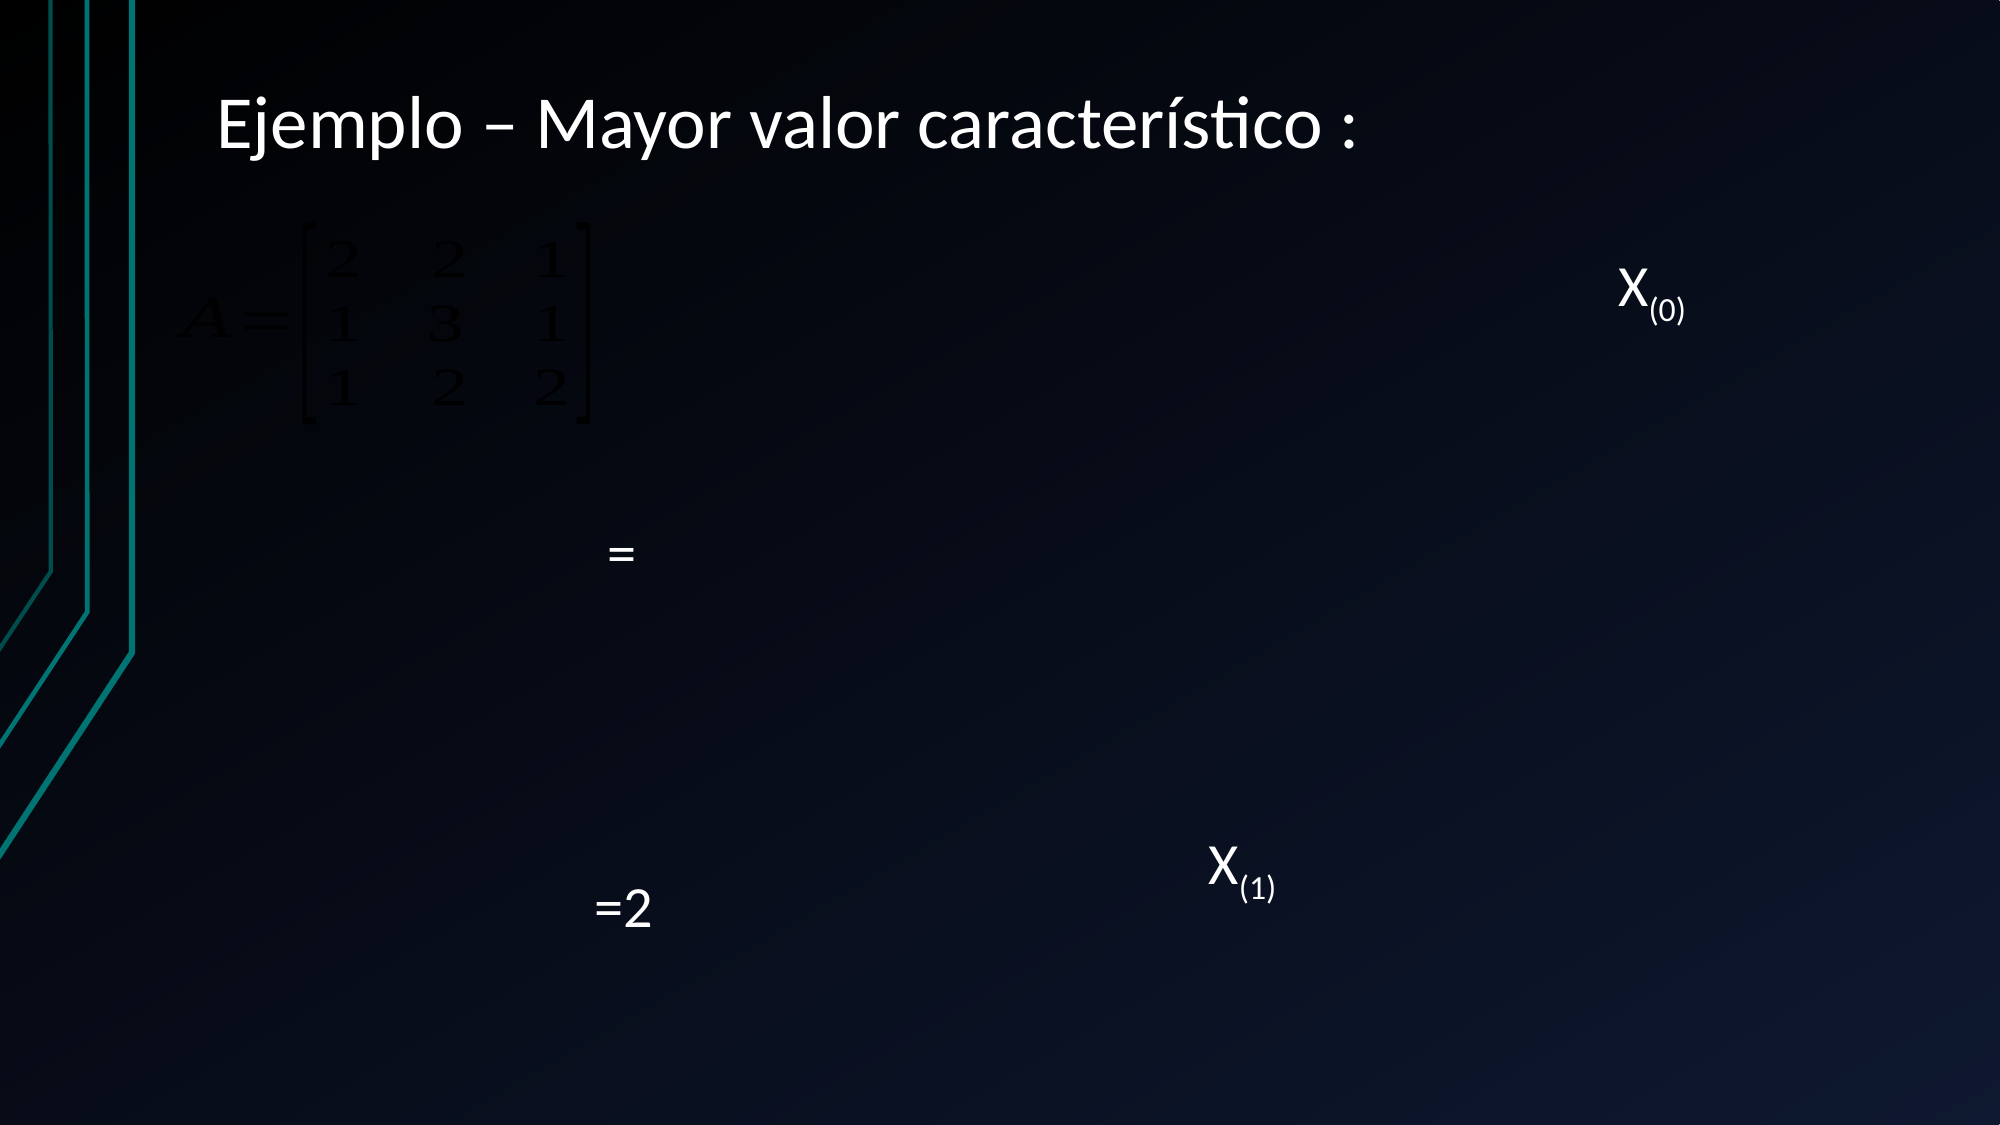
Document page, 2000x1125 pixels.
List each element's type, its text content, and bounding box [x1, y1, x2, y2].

title Ejemplo – Mayor valor característico : [196, 66, 1896, 175]
